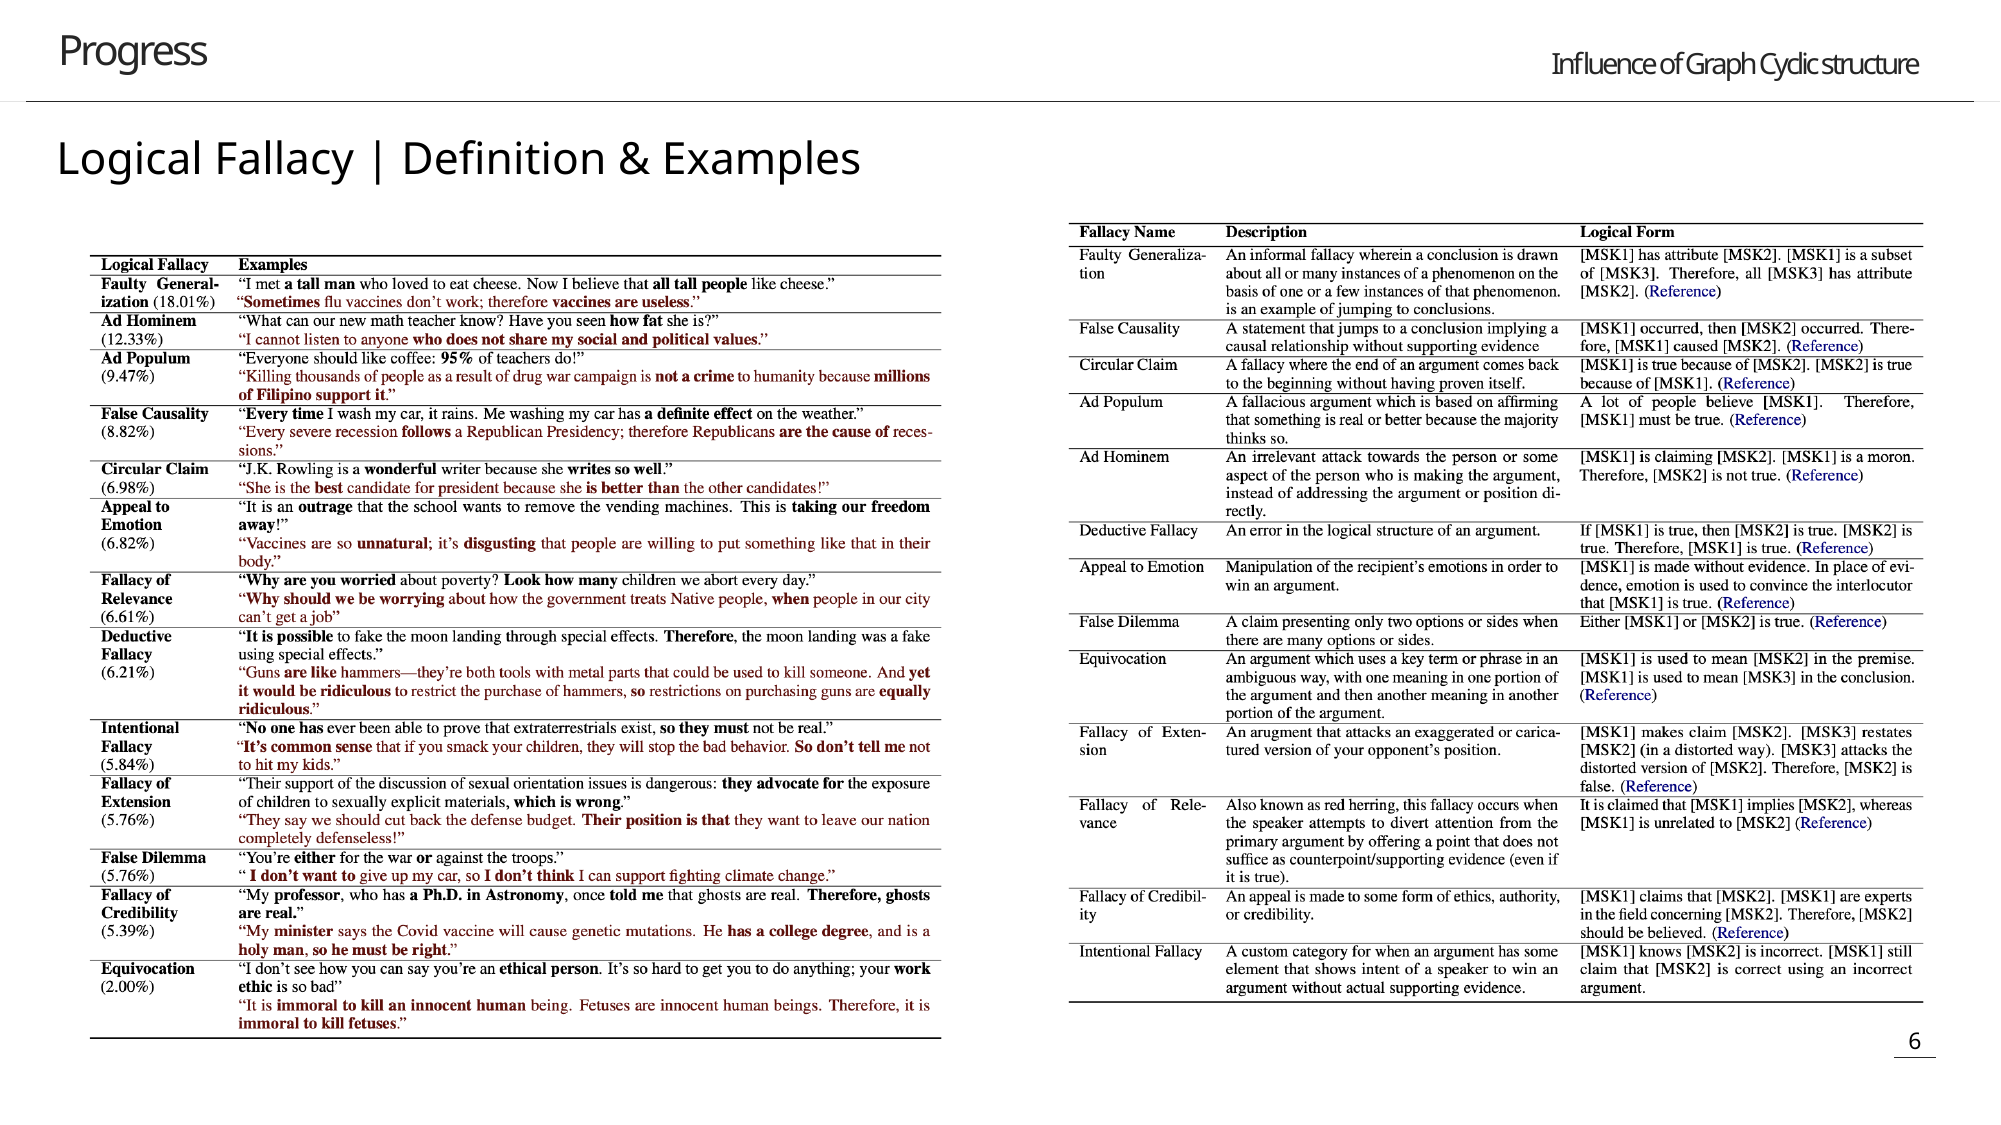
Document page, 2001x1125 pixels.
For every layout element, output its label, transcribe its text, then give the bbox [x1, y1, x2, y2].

picture [1032, 171, 1975, 1020]
picture [56, 200, 987, 1049]
list Progress [43, 0, 958, 93]
text_box Logical Fallacy | Definition & Examples [41, 122, 1345, 191]
